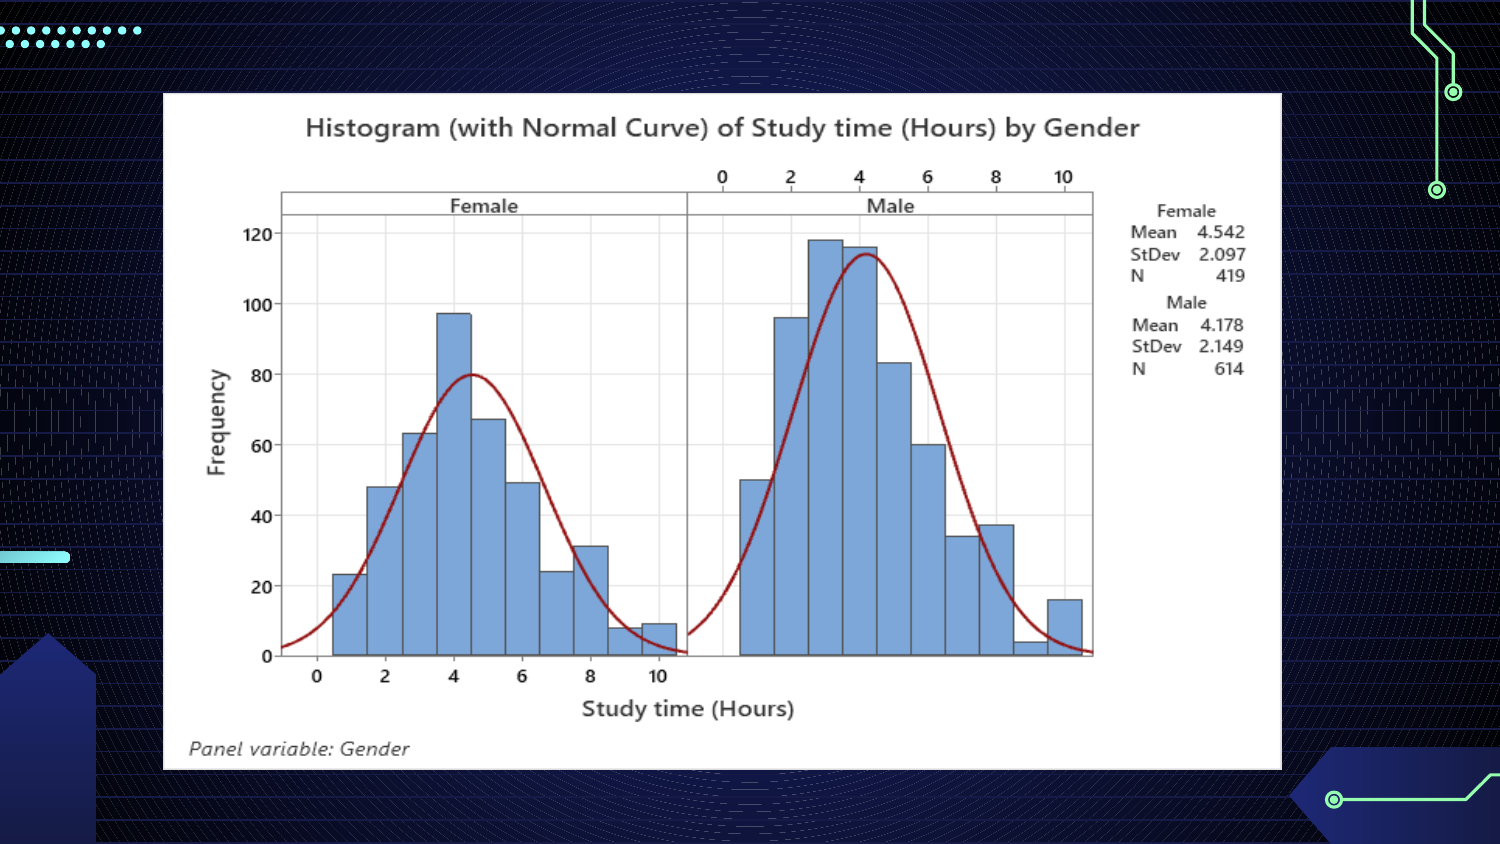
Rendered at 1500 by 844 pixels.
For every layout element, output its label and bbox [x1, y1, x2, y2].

picture [163, 92, 1282, 771]
